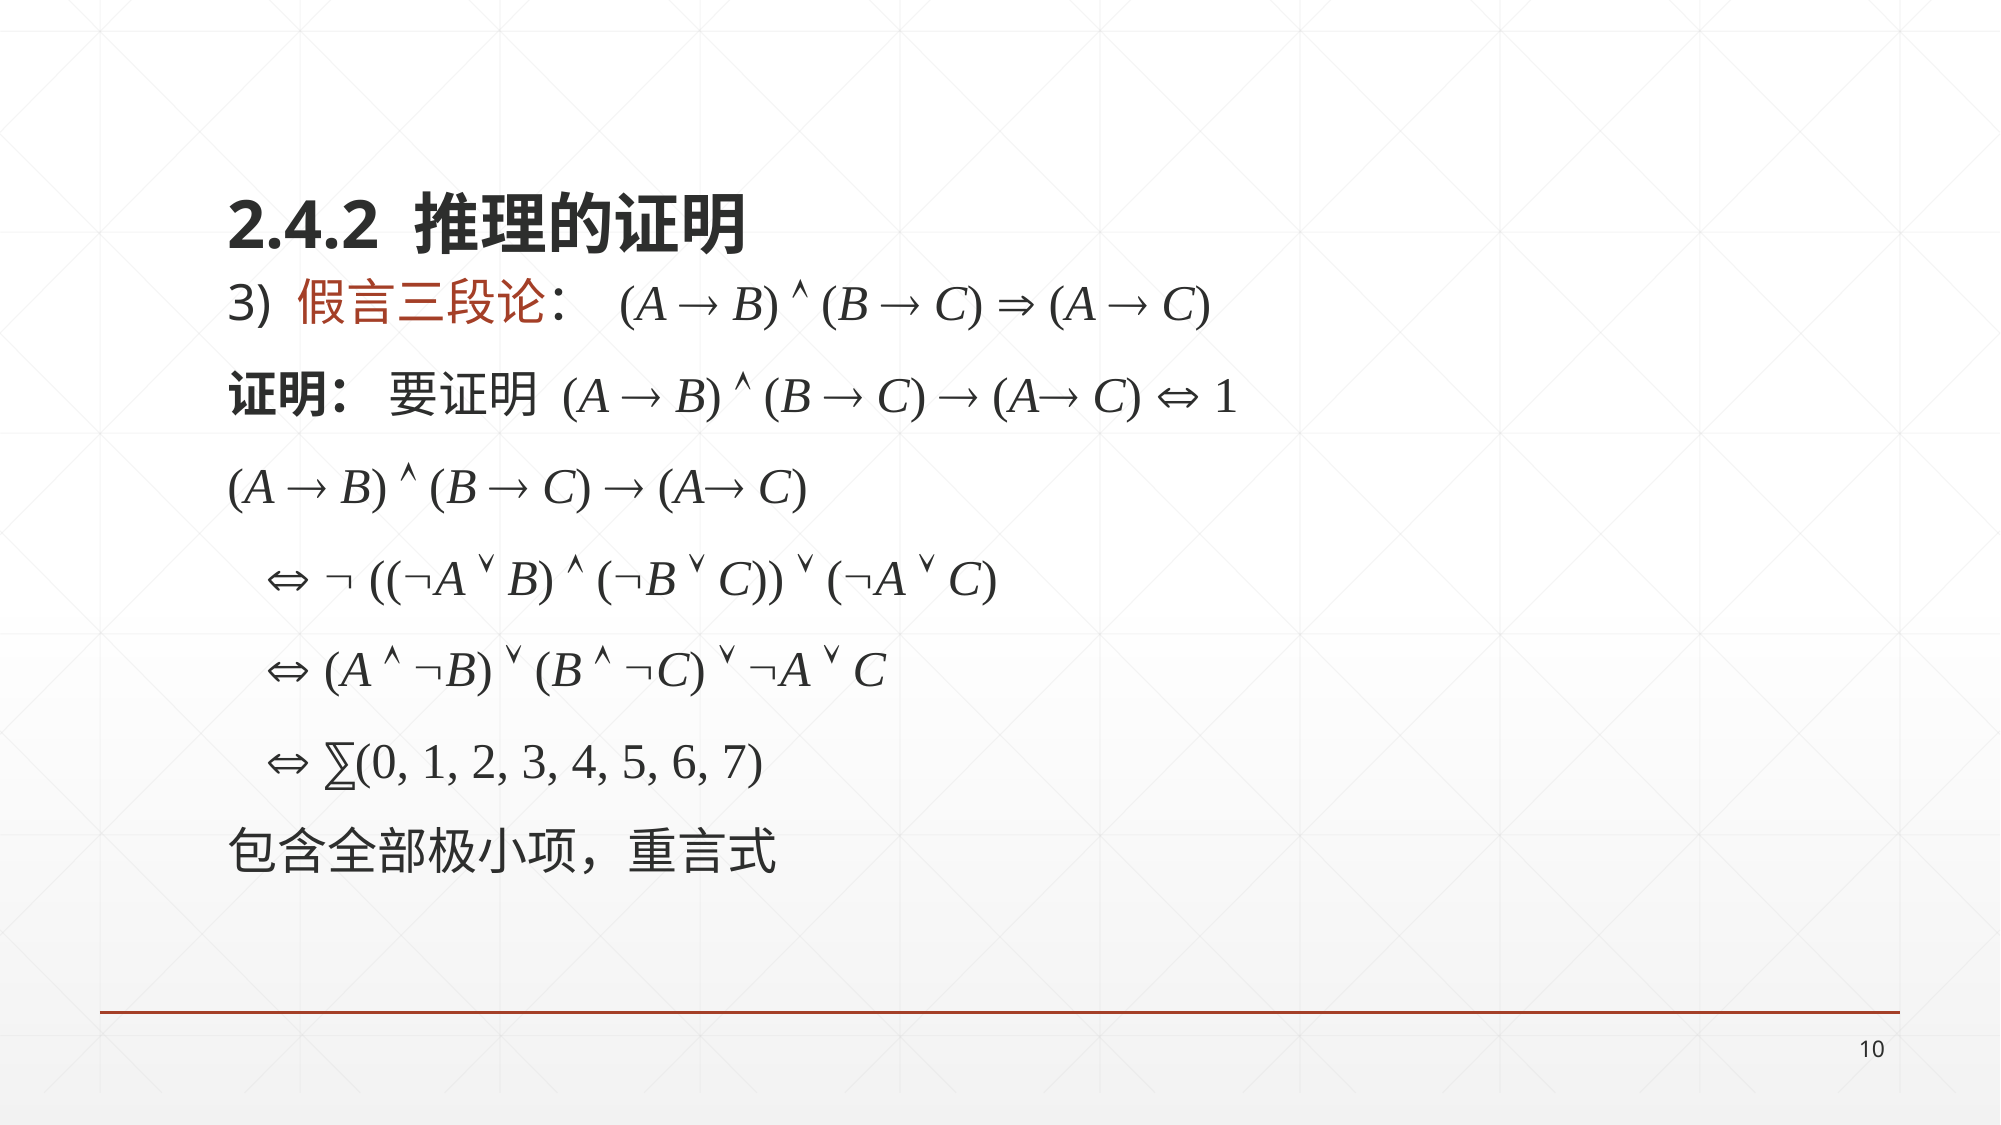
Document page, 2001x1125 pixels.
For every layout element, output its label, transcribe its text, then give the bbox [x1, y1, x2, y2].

slide_number 10 [1749, 1031, 1901, 1069]
text_box 2.4.2 推理的证明 [212, 82, 1788, 271]
list 3) 假言三段论： (A  B)  (B  C)  (A  C) 证明： 要证明 (A  B)  (B  C)  (A C)  1 (A  B)  (B  C)  (A C)   ((A  B)  (B  C))  (A  C)  (A  B)  (B  C)  A  C  ⅀(0, 1, 2, 3, 4, 5, 6, 7) 包含全部极小项，重言式 [212, 271, 1788, 1020]
